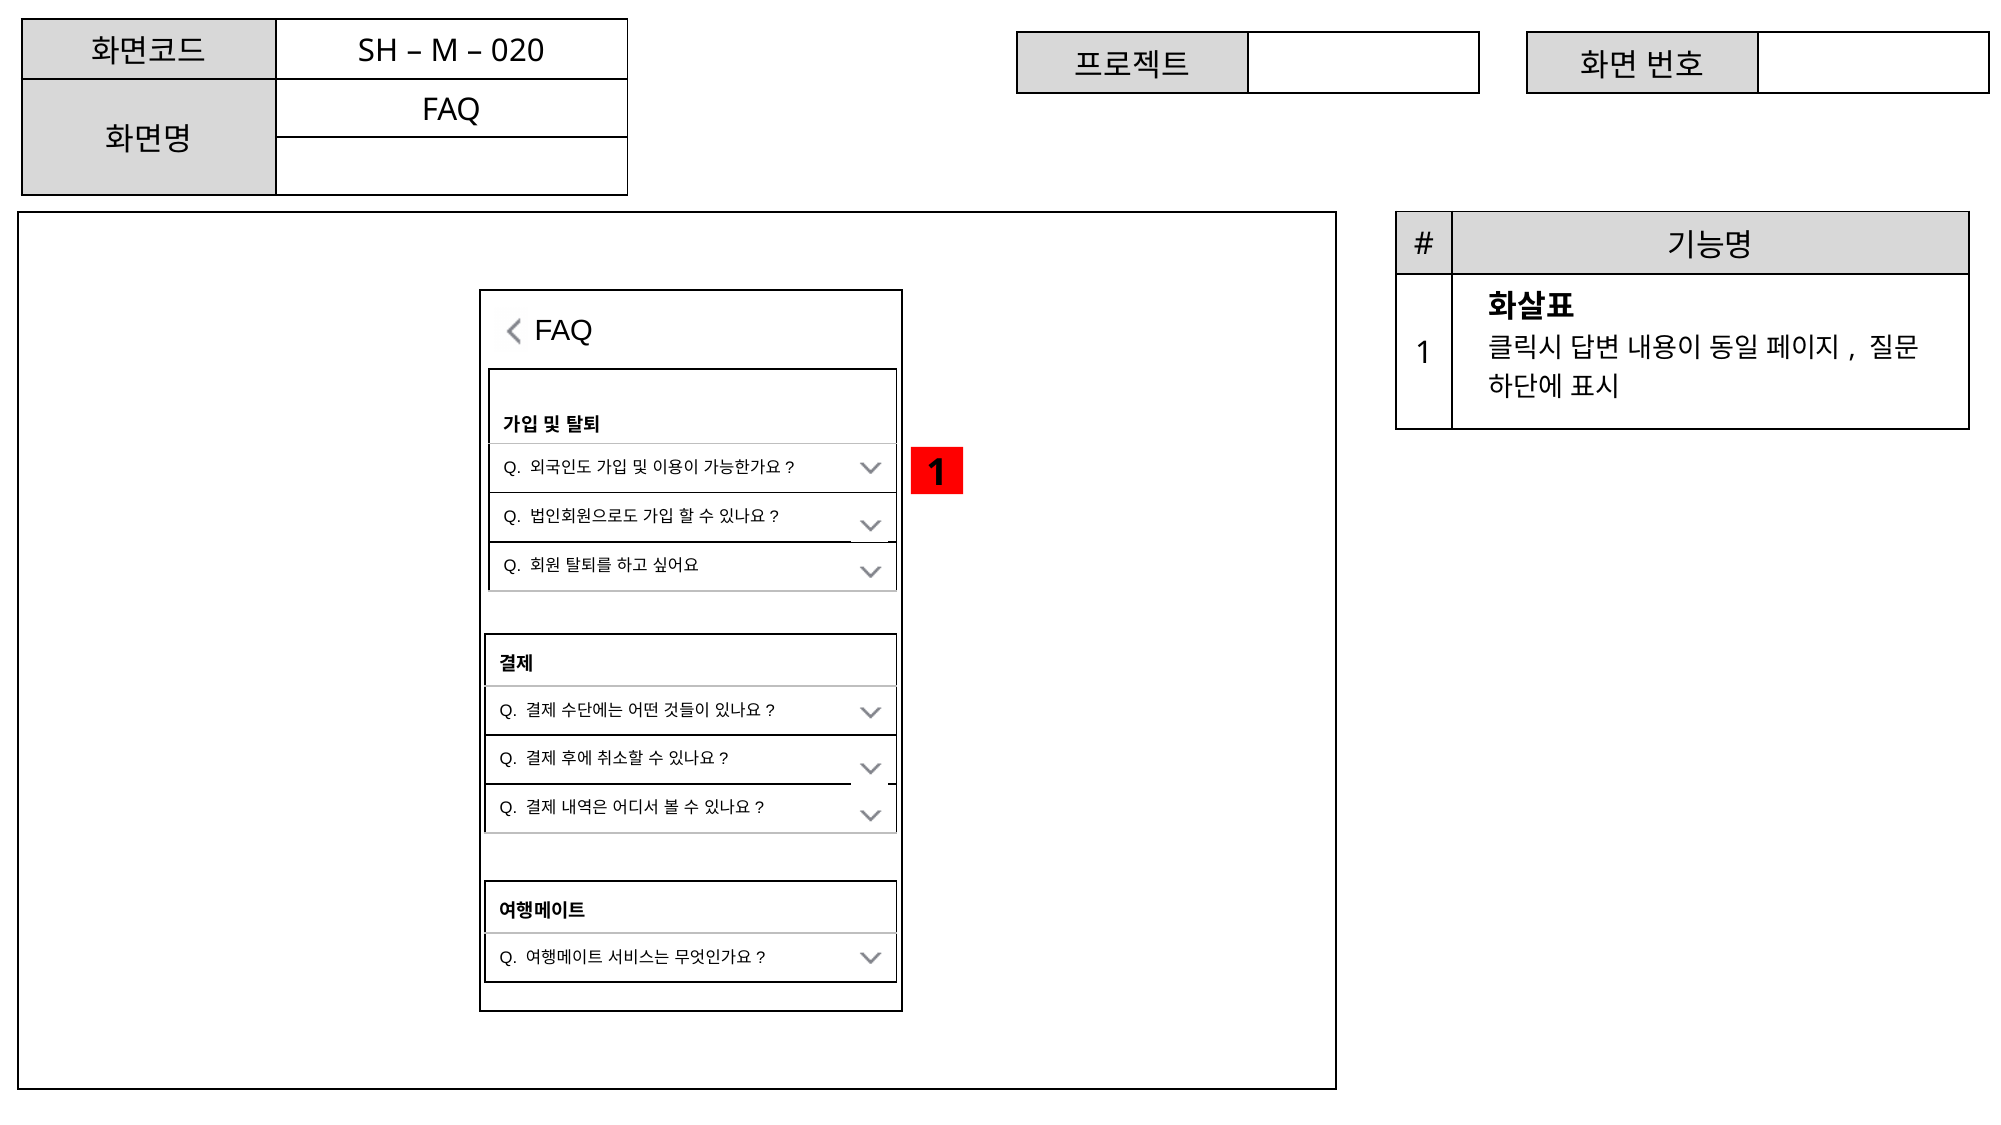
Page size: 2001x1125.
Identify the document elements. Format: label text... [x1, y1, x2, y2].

table_cell Q. 여행메이트 서비스는 무엇인가요? [486, 934, 896, 981]
table_cell Q. 결제 수단에는 어떤 것들이 있나요? [486, 687, 896, 734]
text_box [18, 211, 1336, 1090]
picture [851, 456, 888, 485]
table_cell FAQ [277, 80, 627, 136]
picture [489, 308, 534, 351]
table_header 프로젝트 [1018, 33, 1247, 92]
picture [851, 946, 888, 975]
table_header 여행메이트 [486, 882, 896, 932]
text_box FAQ [519, 304, 747, 354]
table_cell Q. 결제 내역은 어디서 볼 수 있나요? [486, 785, 896, 832]
picture [851, 701, 888, 729]
table_cell Q. 회원 탈퇴를 하고 싶어요 [490, 543, 896, 590]
table_header 화면코드 [23, 20, 275, 78]
table_header # [1397, 212, 1451, 273]
table_cell 1 [1397, 275, 1451, 428]
picture [851, 514, 888, 542]
table_header [1759, 33, 1988, 92]
picture [851, 804, 888, 832]
table_header 기능명 [1453, 212, 1968, 273]
table_header 결제 [486, 635, 896, 685]
text_box [479, 289, 903, 1012]
table_cell Q. 외국인도 가입 및 이용이 가능한가요? [490, 444, 896, 492]
table_cell Q. 법인회원으로도 가입 할 수 있나요? [490, 493, 896, 541]
table_header 화면 번호 [1528, 33, 1757, 92]
table_header SH – M – 020 [277, 20, 627, 78]
table_cell Q. 결제 후에 취소할 수 있나요? [486, 736, 896, 783]
table_header [1249, 33, 1478, 92]
picture [851, 757, 888, 785]
table_header 가입 및 탈퇴 [490, 370, 896, 443]
text_box 1 [910, 446, 964, 495]
picture [851, 560, 888, 589]
table_cell 화면명 [23, 80, 275, 194]
table_cell 화살표 클릭시 답변 내용이 동일 페이지, 질문 하단에 표시 [1453, 275, 1968, 428]
table_cell [277, 138, 627, 194]
